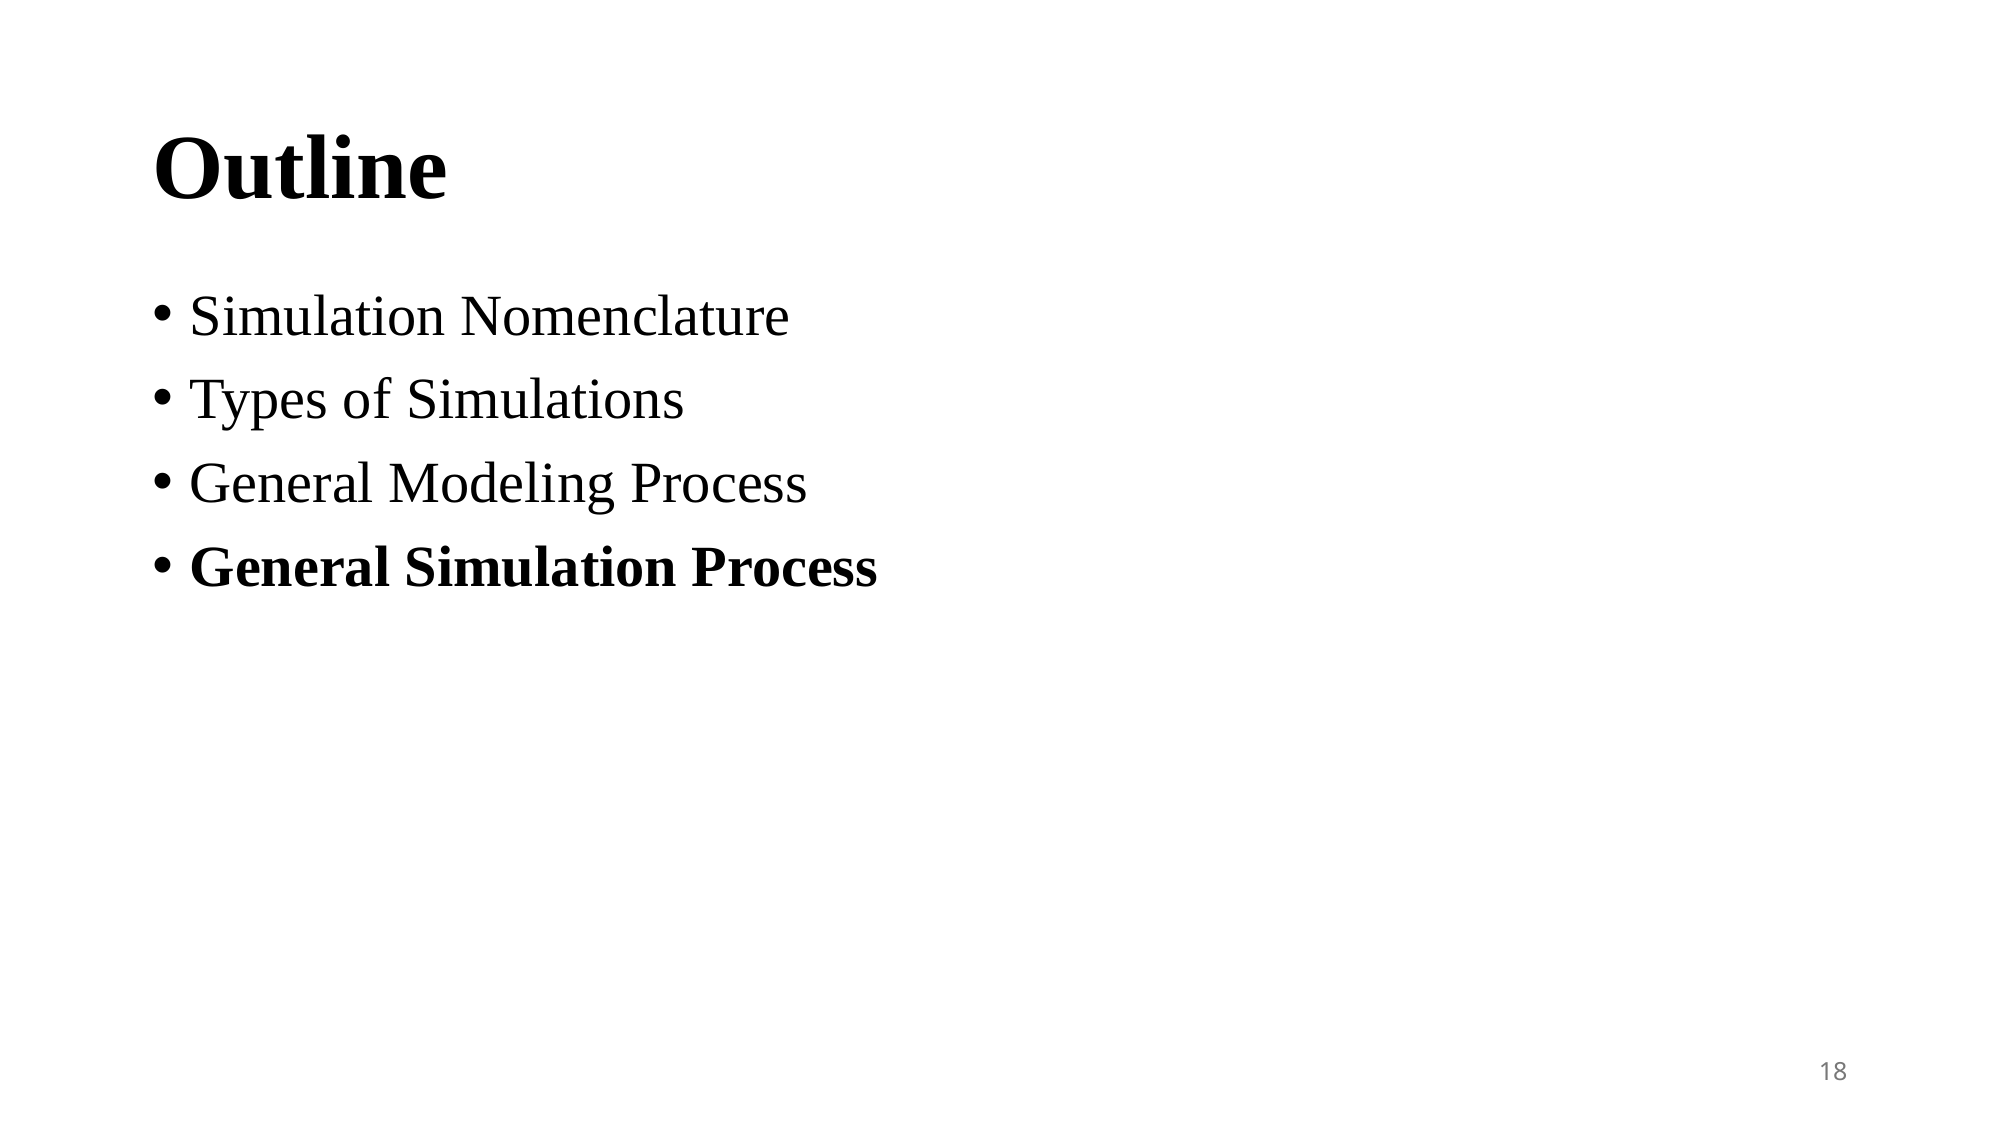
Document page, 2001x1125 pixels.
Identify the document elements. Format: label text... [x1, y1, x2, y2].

title Outline [137, 59, 1863, 277]
slide_number 18 [1412, 1042, 1863, 1103]
list Simulation Nomenclature Types of Simulations General Modeling Process General Simulation Process [137, 277, 1863, 992]
